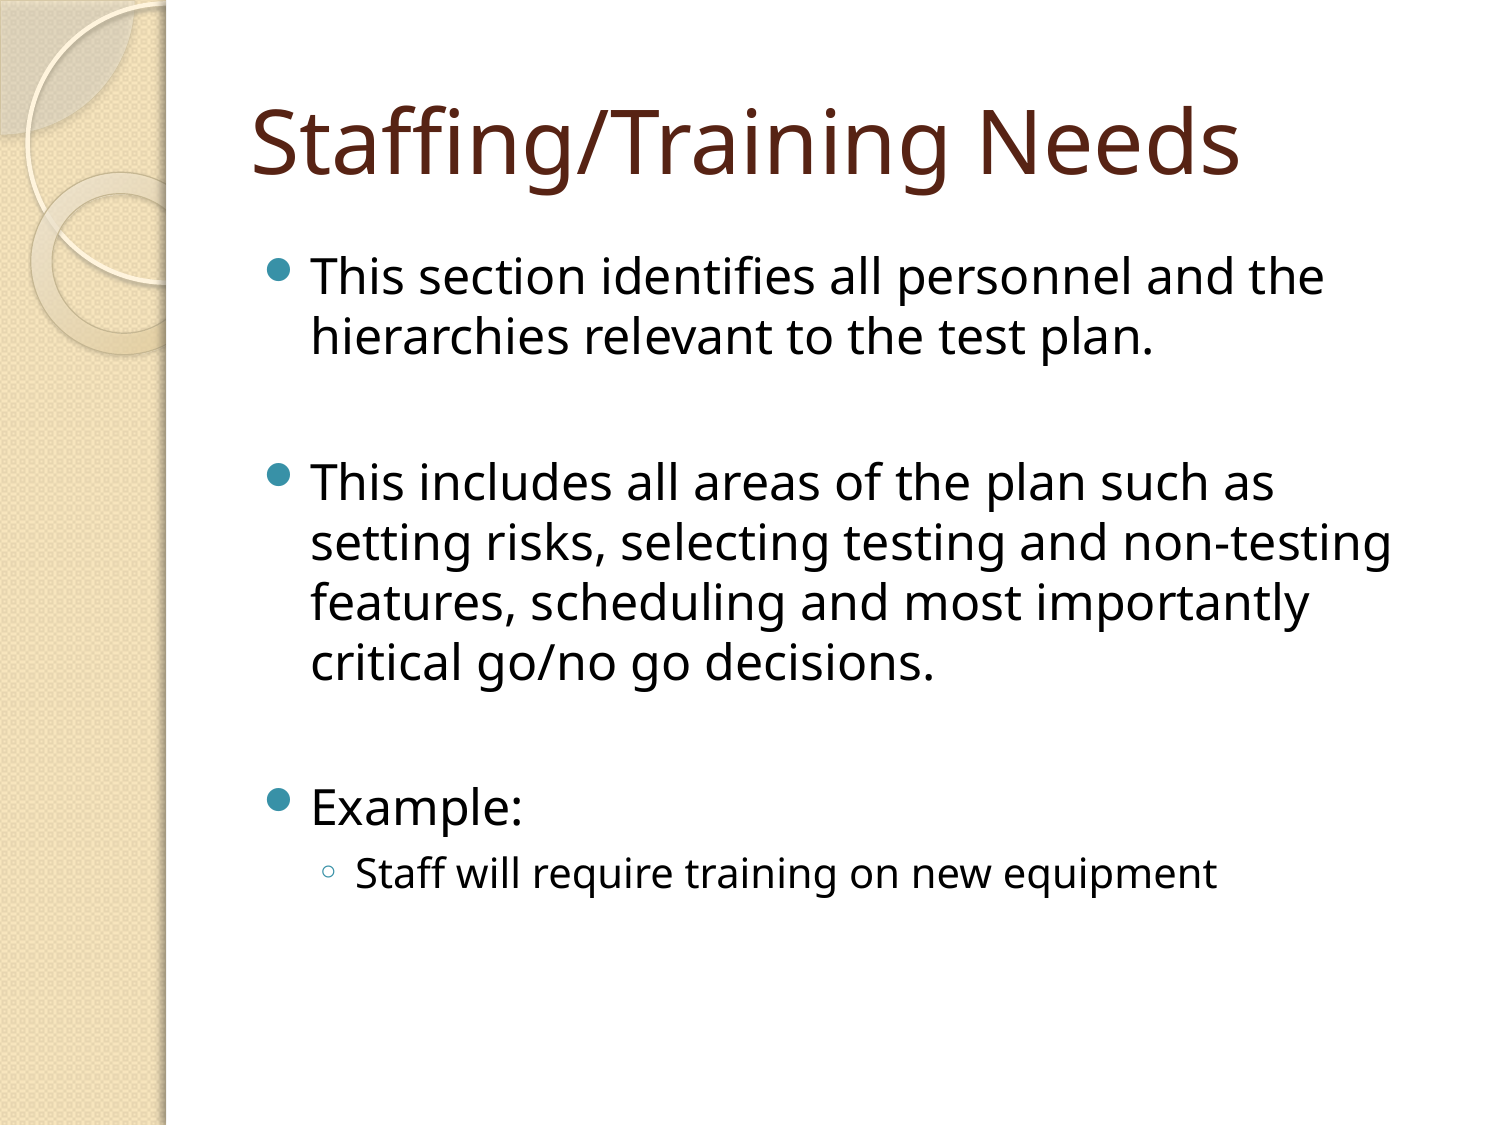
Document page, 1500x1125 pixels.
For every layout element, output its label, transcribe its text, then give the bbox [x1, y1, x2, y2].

title Staffing/Training Needs [235, 45, 1466, 233]
list This section identifies all personnel and the hierarchies relevant to the test plan. This includes all areas of the plan such as setting risks, selecting testing and non-testing features, scheduling and most importantly critical go/no go decisions. Example: Staff will require training on new equipment [235, 237, 1466, 1025]
